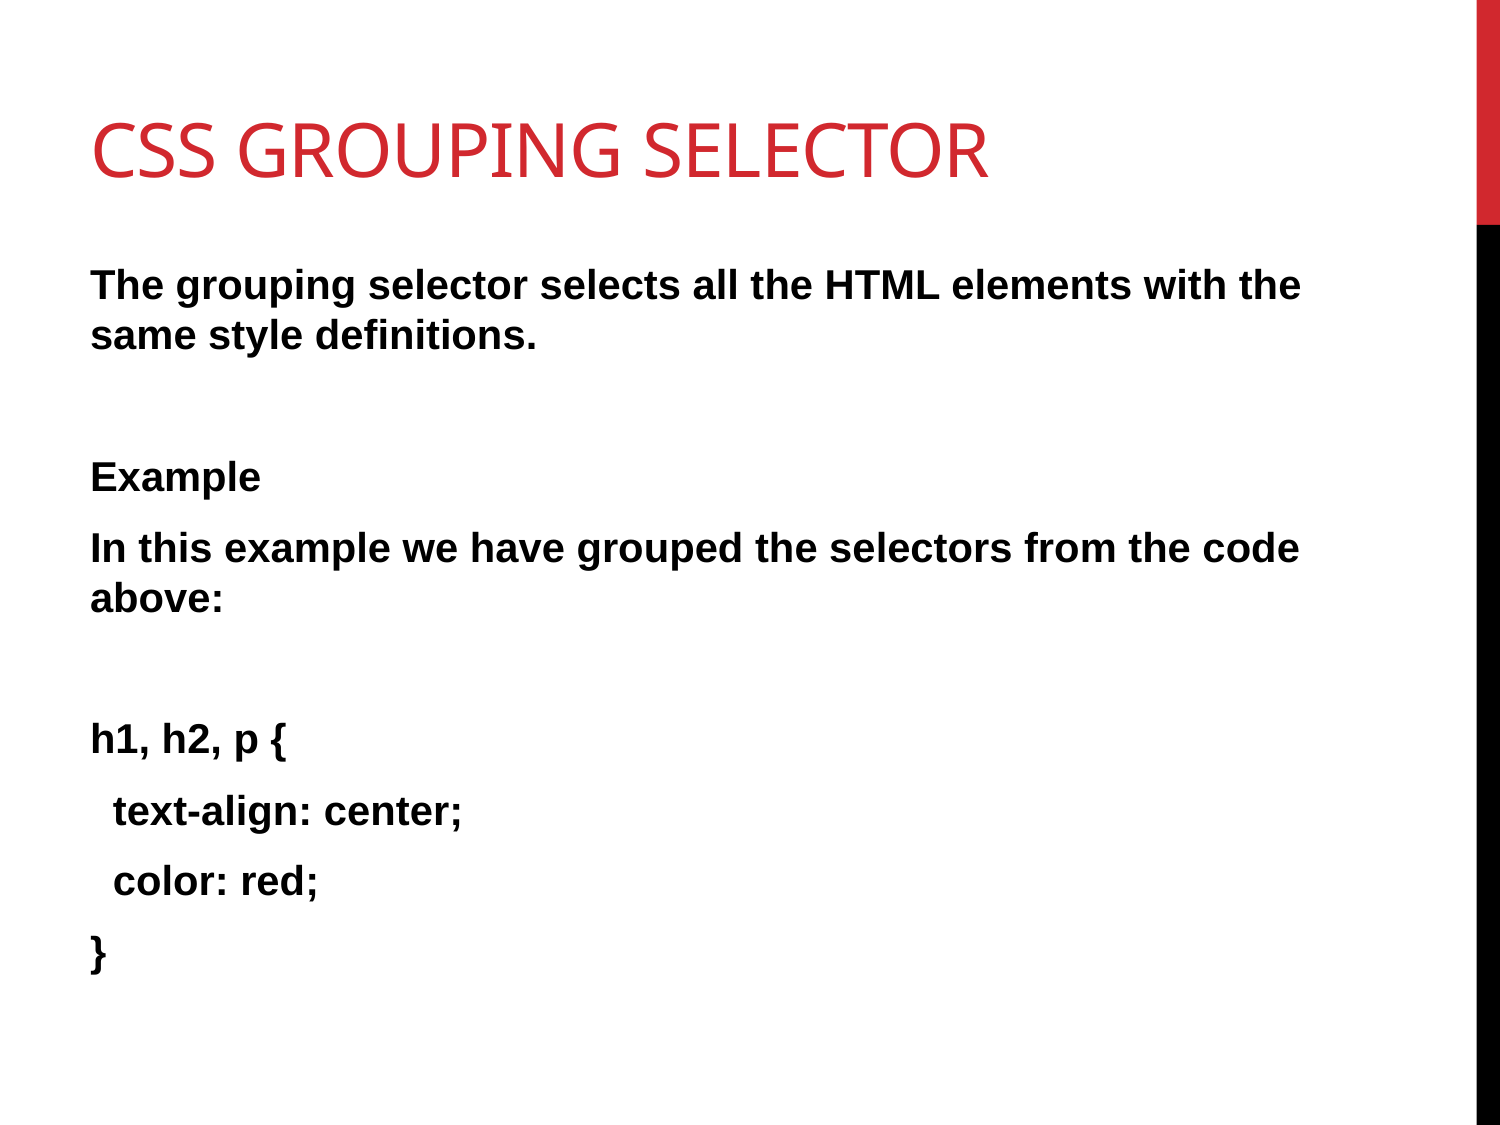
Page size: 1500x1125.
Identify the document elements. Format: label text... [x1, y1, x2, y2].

list The grouping selector selects all the HTML elements with the same style definitions. Example In this example we have grouped the selectors from the code above: h1, h2, p { text-align: center; color: red; } [75, 249, 1363, 1050]
title Css Grouping selector [75, 25, 1188, 200]
